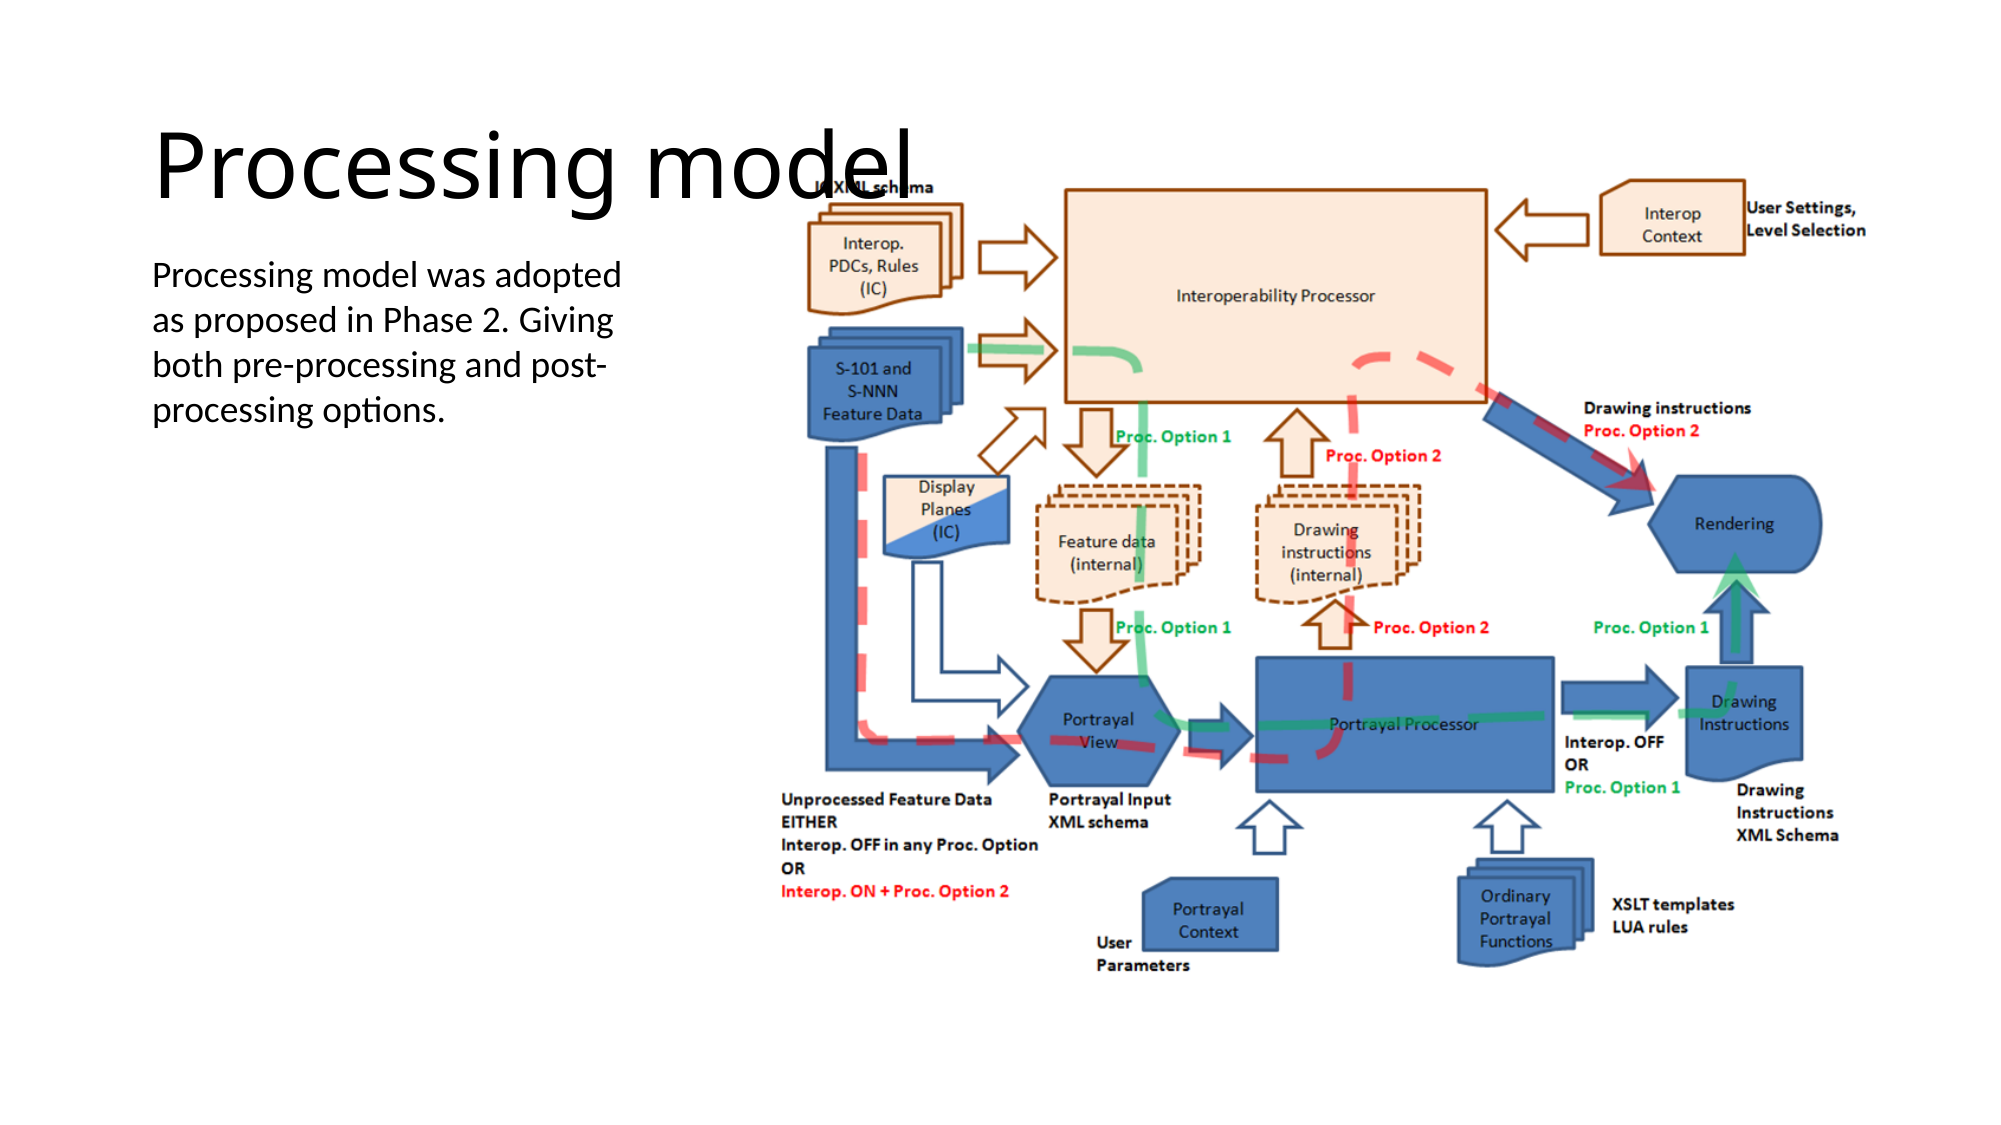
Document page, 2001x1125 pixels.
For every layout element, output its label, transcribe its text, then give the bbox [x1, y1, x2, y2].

text_box Processing model was adopted as proposed in Phase 2. Giving both pre-processing and post-processing options. [137, 242, 664, 437]
picture [768, 168, 1880, 983]
title Processing model [137, 59, 1863, 278]
